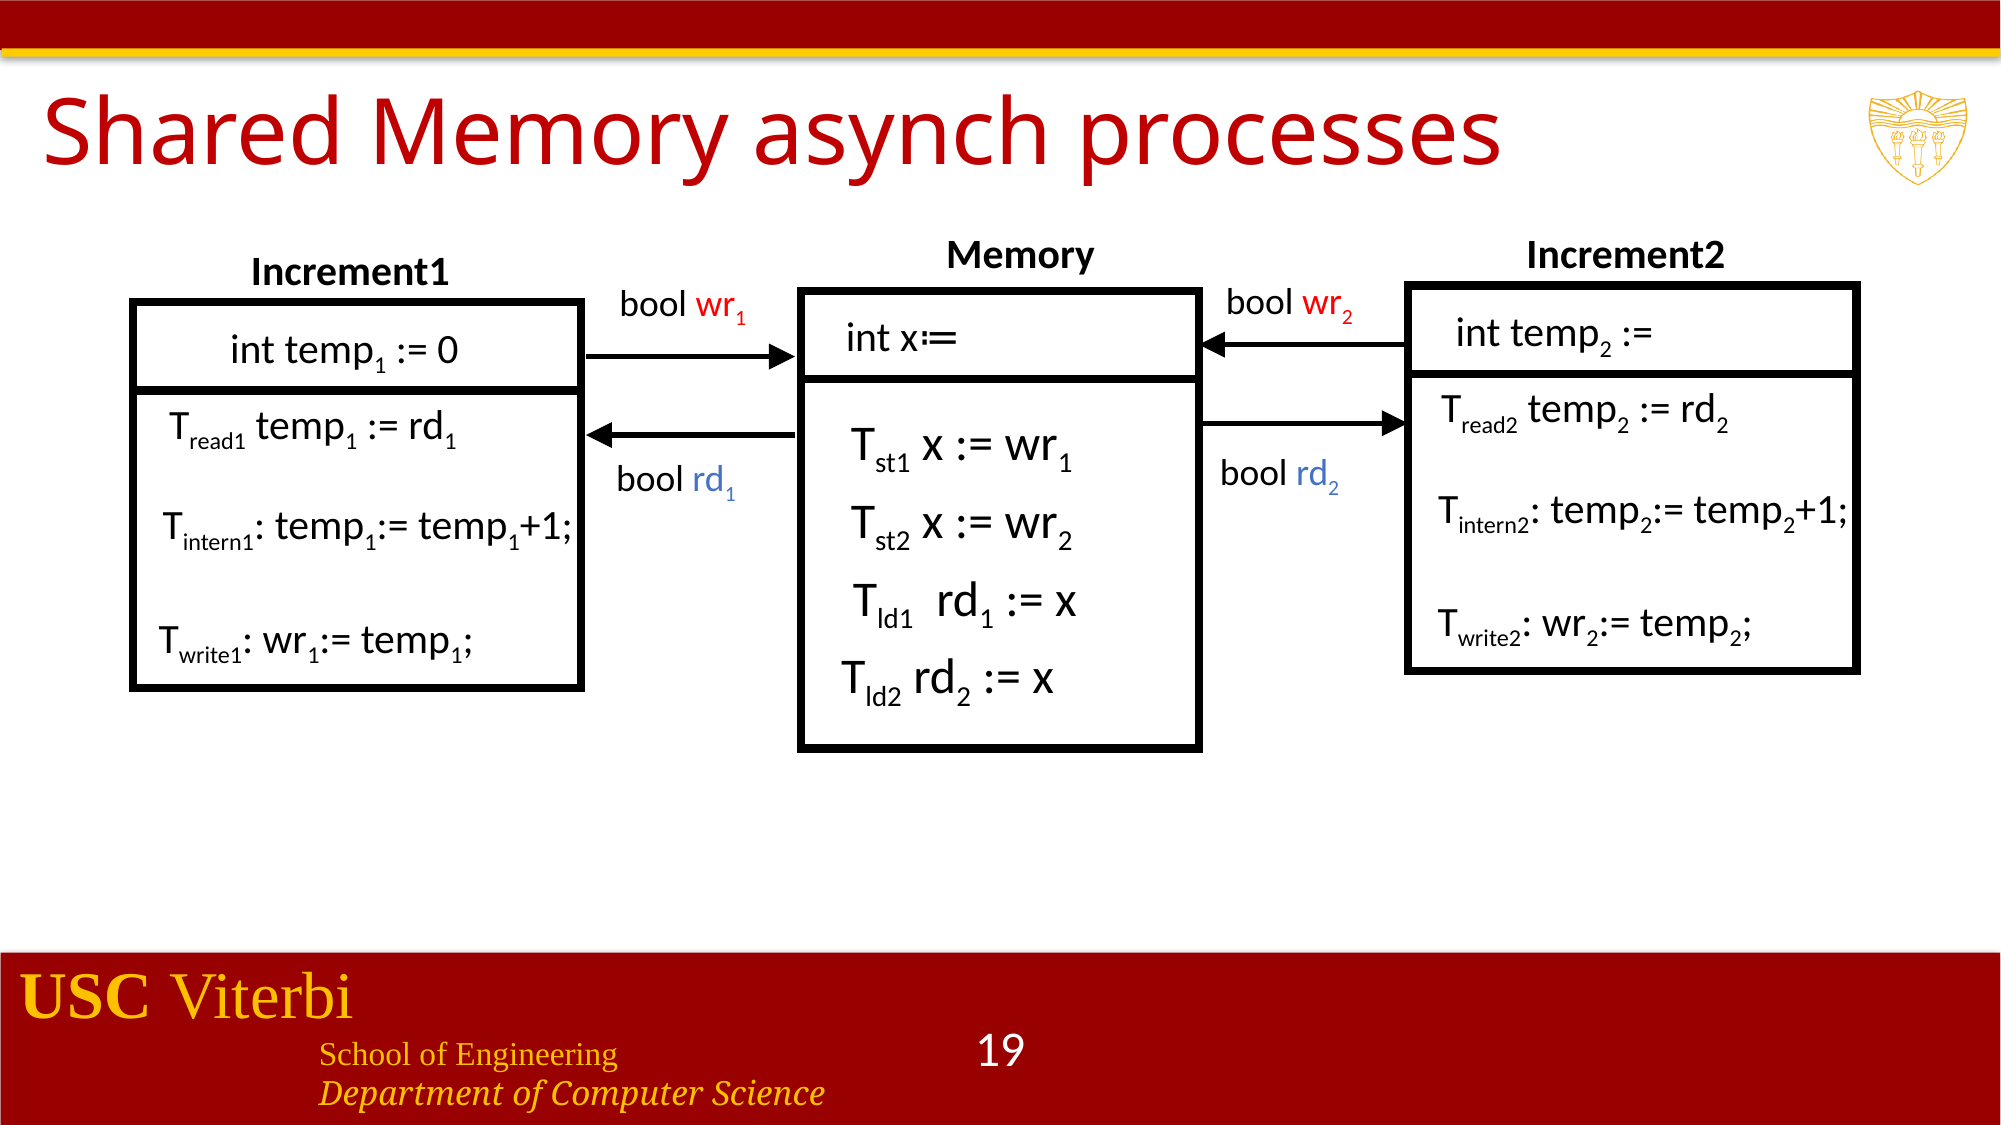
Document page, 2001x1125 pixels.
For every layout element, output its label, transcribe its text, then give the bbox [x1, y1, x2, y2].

picture [1836, 76, 2000, 199]
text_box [131, 219, 1881, 749]
title Shared Memory asynch processes [27, 70, 1819, 199]
slide_number 19 [774, 1016, 1225, 1077]
